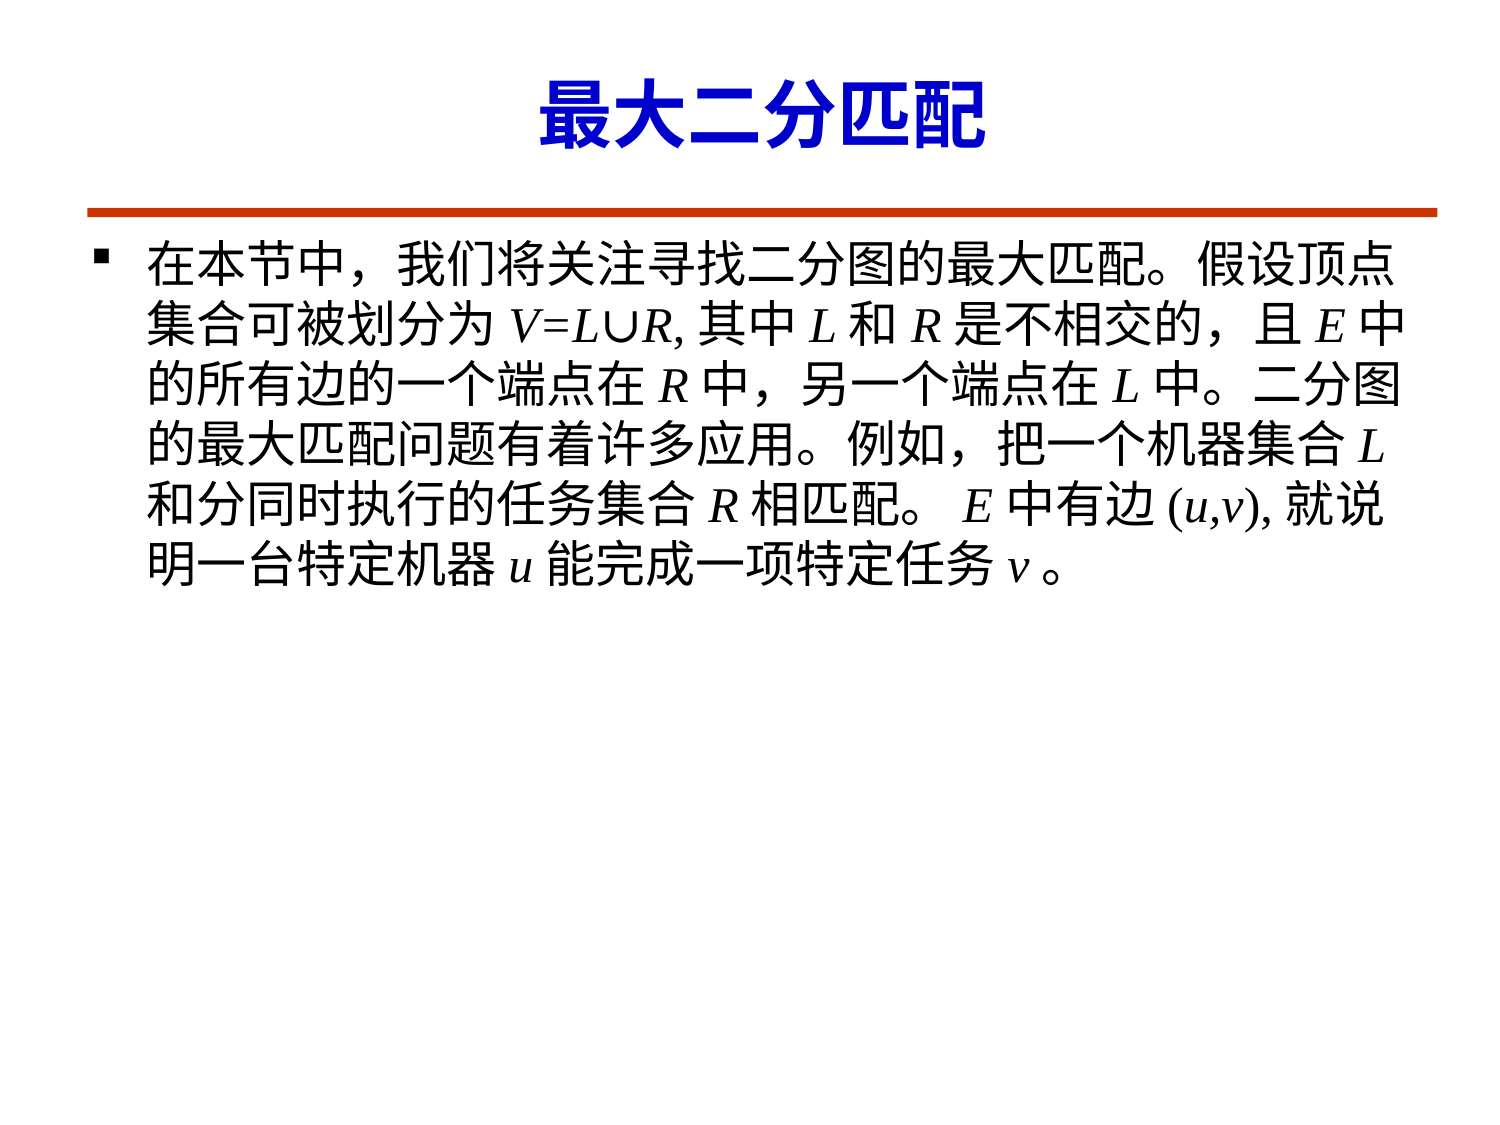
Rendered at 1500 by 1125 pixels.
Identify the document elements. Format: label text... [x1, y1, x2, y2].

title 最大二分匹配 [125, 37, 1400, 188]
list 在本节中，我们将关注寻找二分图的最大匹配。假设顶点集合可被划分为V=L∪R,其中L和R是不相交的，且E中的所有边的一个端点在R中，另一个端点在L中。二分图的最大匹配问题有着许多应用。例如，把一个机器集合L和分同时执行的任务集合R相匹配。E中有边(u,v),就说明一台特定机器u能完成一项特定任务v。 [75, 224, 1438, 1088]
